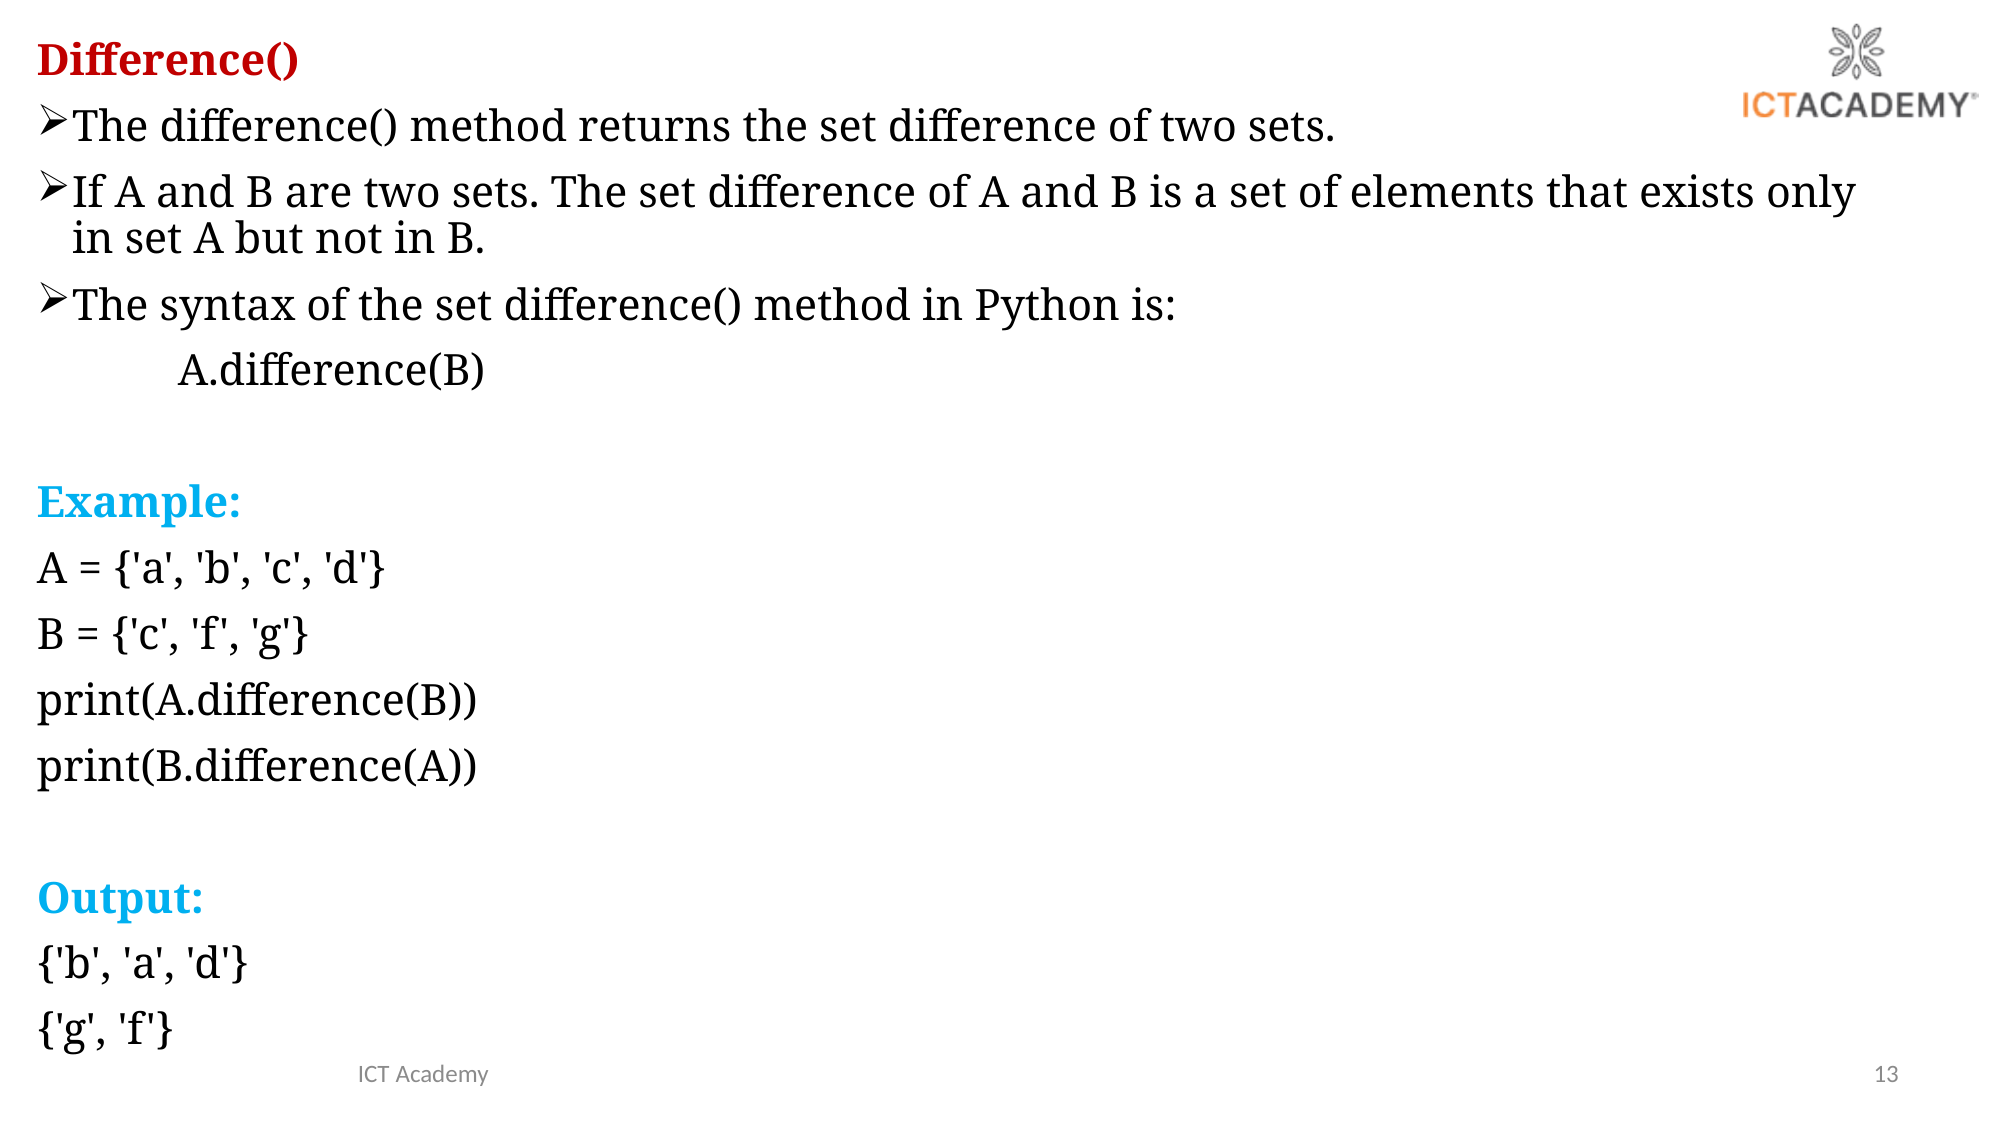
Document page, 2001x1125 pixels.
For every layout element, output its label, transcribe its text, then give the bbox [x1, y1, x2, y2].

slide_number 13 [1464, 1042, 1915, 1103]
picture [1743, 22, 1979, 120]
footer ICT Academy [85, 1042, 761, 1103]
list Difference() The difference() method returns the set difference of two sets. If A and B are two sets. The set difference of A and B is a set of elements that exists only in set A but not in B. The syntax of the set difference() method in Python is: A.difference(B) Example: A = {'a', 'b', 'c', 'd'} B = {'c', 'f', 'g'} print(A.difference(B)) print(B.difference(A)) Output: {'b', 'a', 'd'} {'g', 'f'} [21, 31, 1910, 1071]
